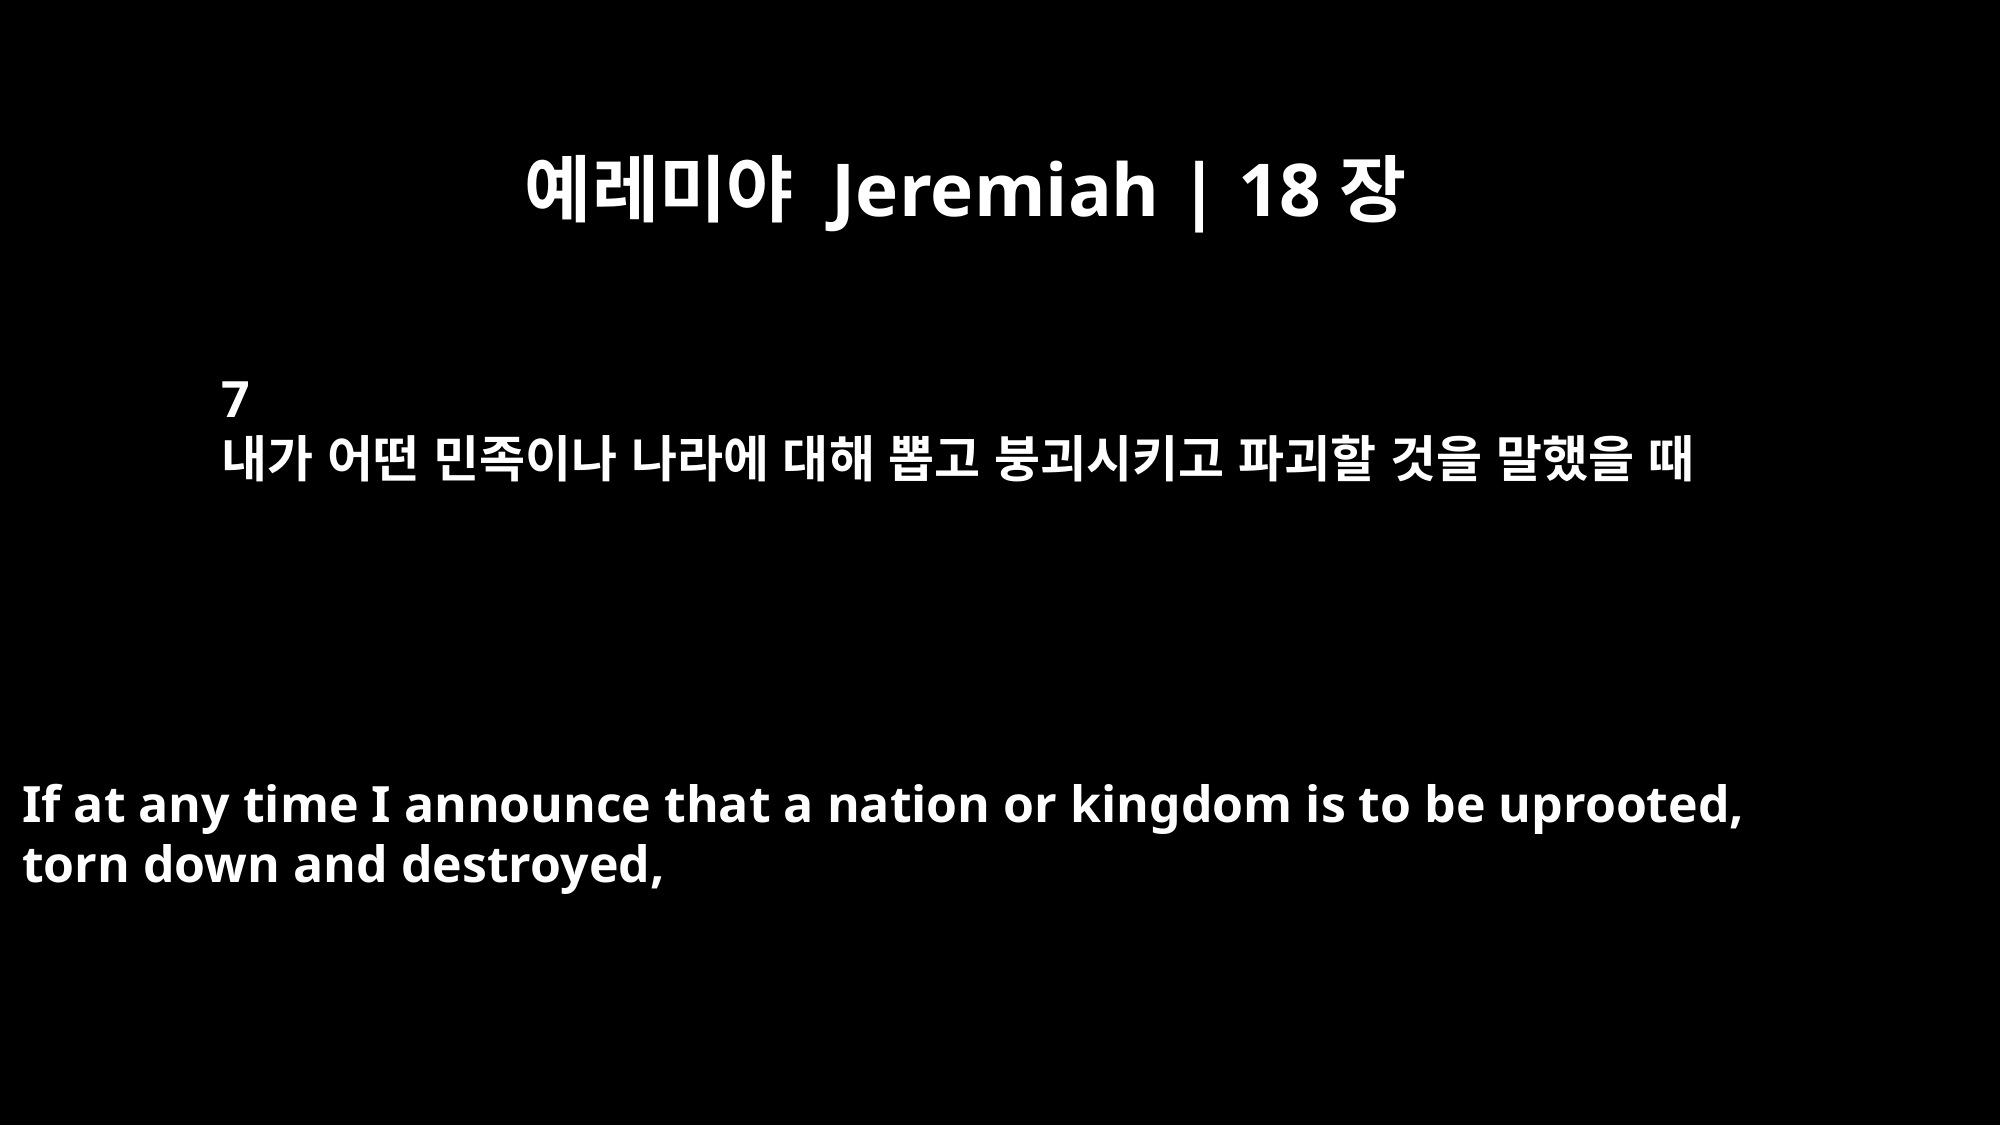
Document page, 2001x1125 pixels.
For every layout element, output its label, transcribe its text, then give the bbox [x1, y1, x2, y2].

text_box 예레미야 Jeremiah | 18장 [510, 136, 1422, 239]
text_box 7 내가 어떤 민족이나 나라에 대해 뽑고 붕괴시키고 파괴할 것을 말했을 때 [206, 359, 1711, 495]
text_box If at any time I announce that a nation or kingdom is to be uprooted, torn down and destroyed, [7, 764, 1760, 900]
